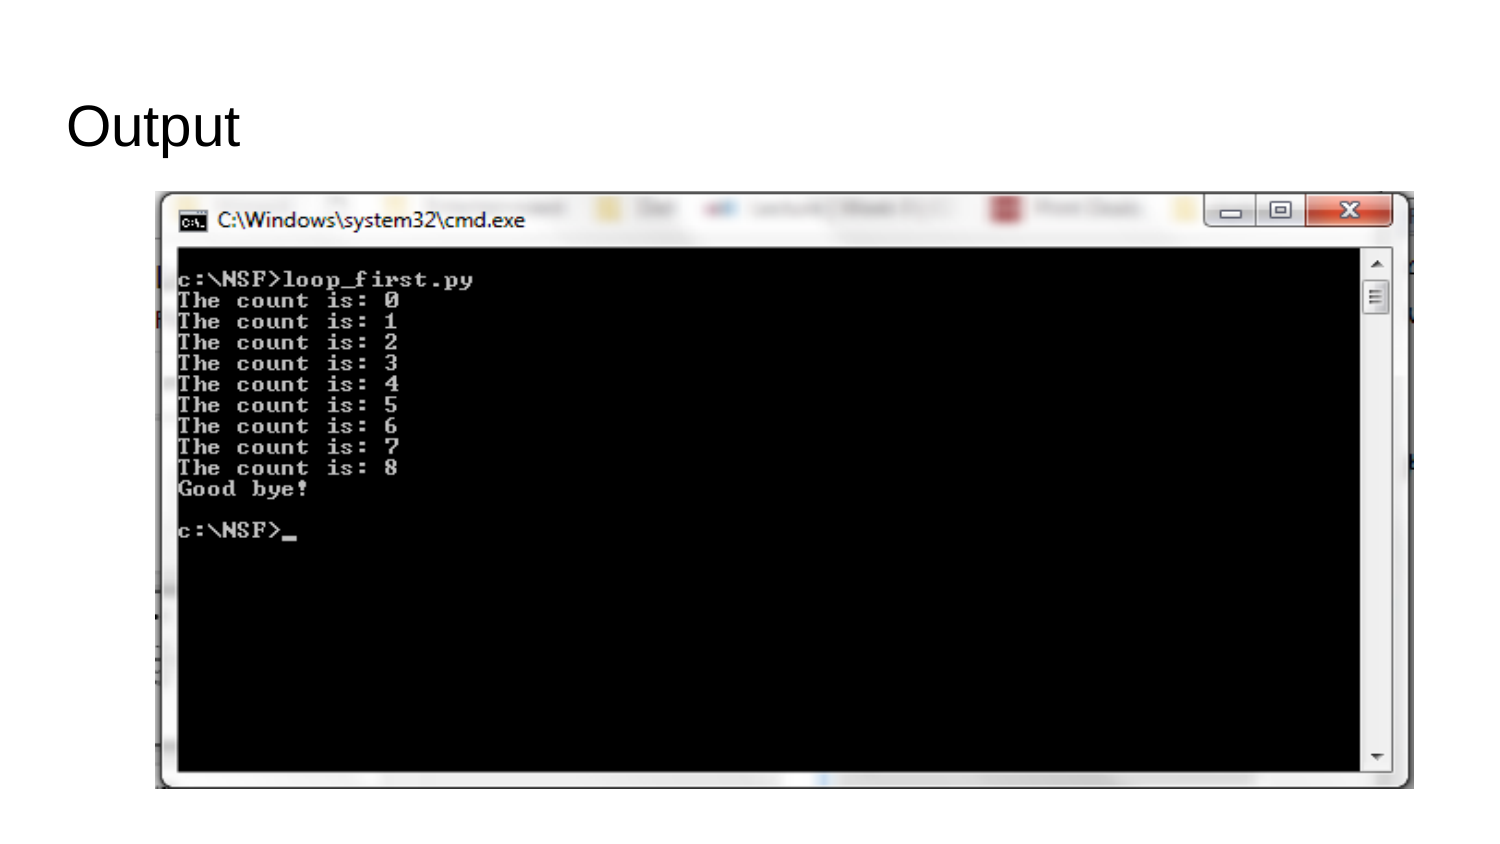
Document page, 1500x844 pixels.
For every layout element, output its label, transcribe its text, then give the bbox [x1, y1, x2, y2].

title Output [51, 72, 1449, 167]
picture [155, 191, 1415, 790]
